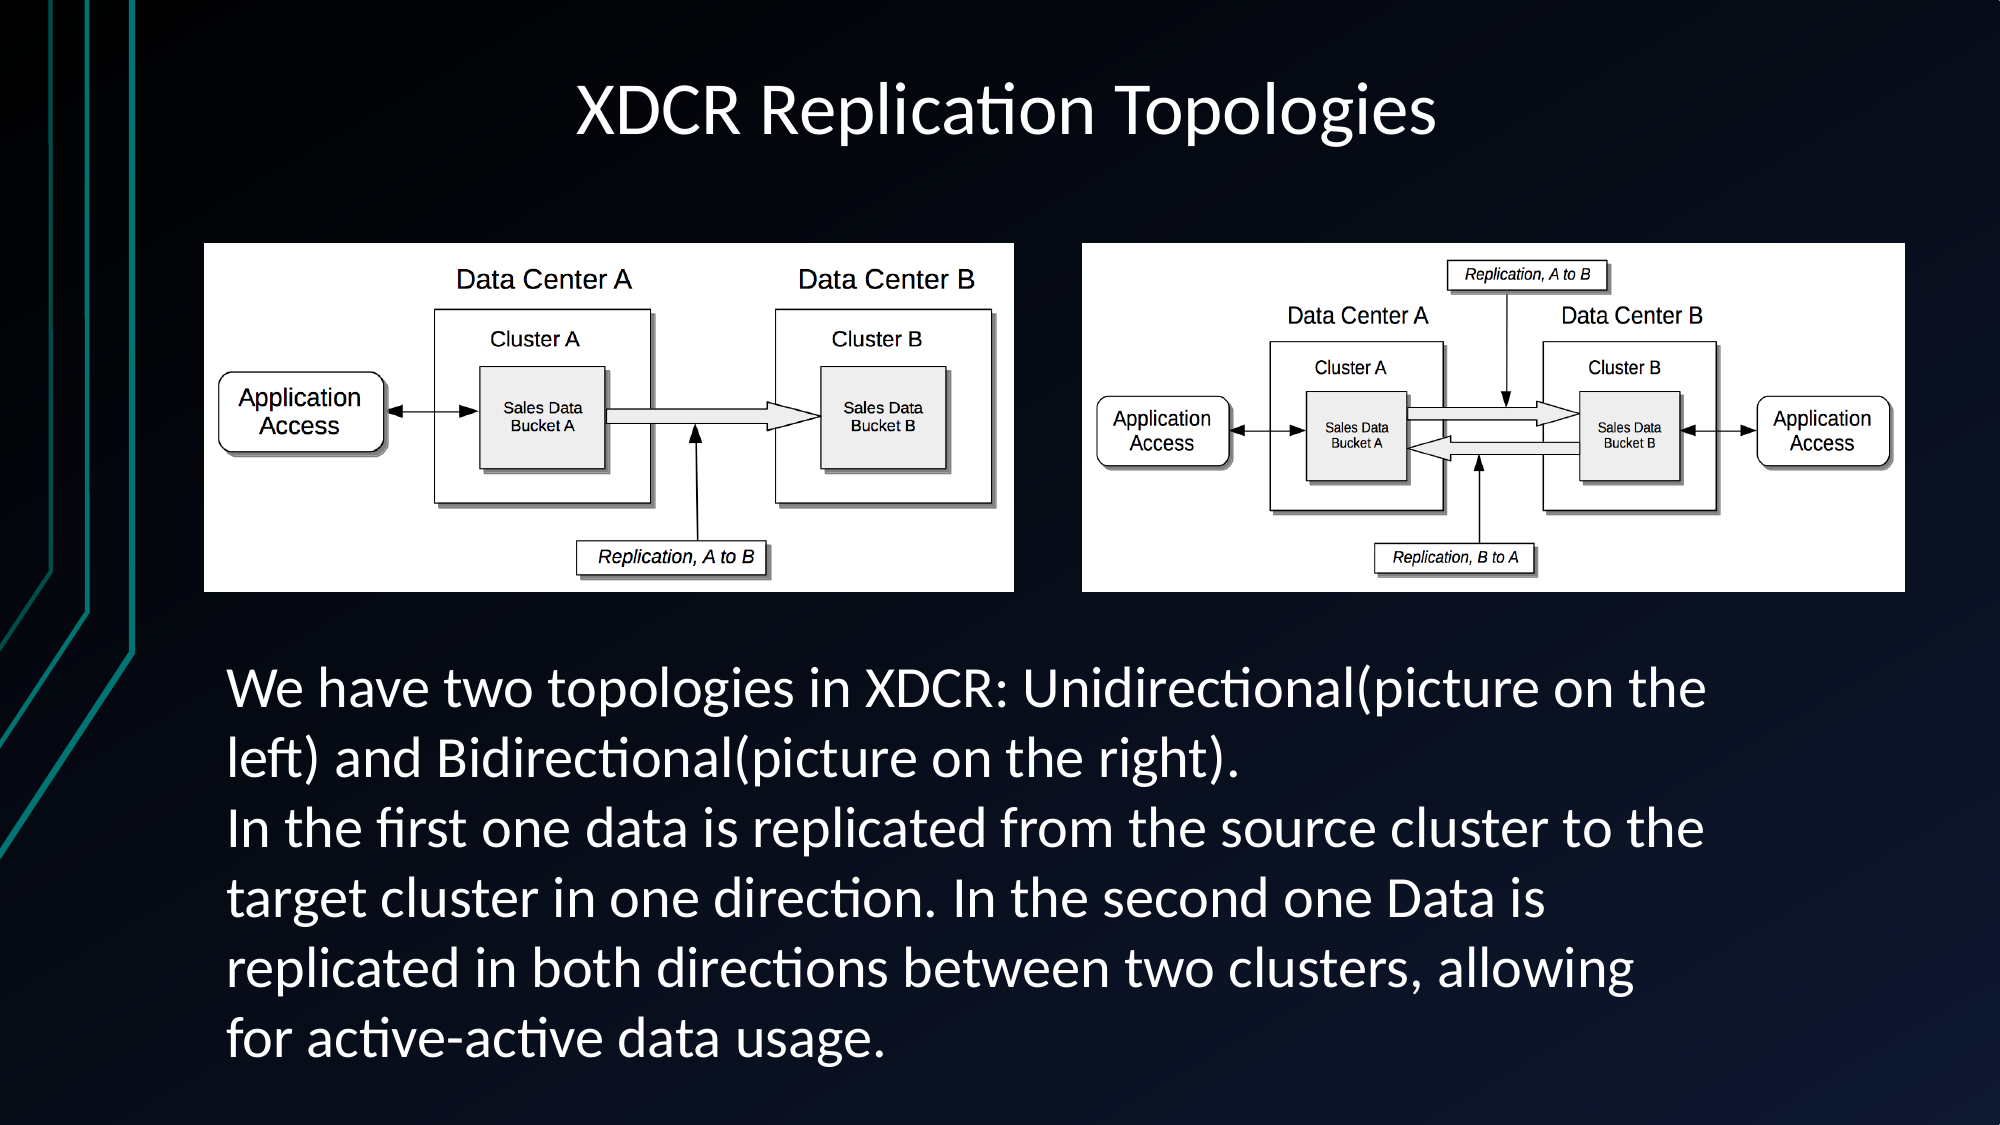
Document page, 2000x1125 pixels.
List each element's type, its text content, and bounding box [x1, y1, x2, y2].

title XDCR Replication Topologies [199, 45, 1900, 161]
picture [1082, 243, 1905, 592]
text_box We have two topologies in XDCR: Unidirectional(picture on the left) and Bidirectional(picture on the right). In the first one data is replicated from the source cluster to the target cluster in one direction. In the second one Data is replicated in both directions between two clusters, allowing for active-active data usage. [211, 641, 1724, 1077]
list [204, 243, 1014, 592]
